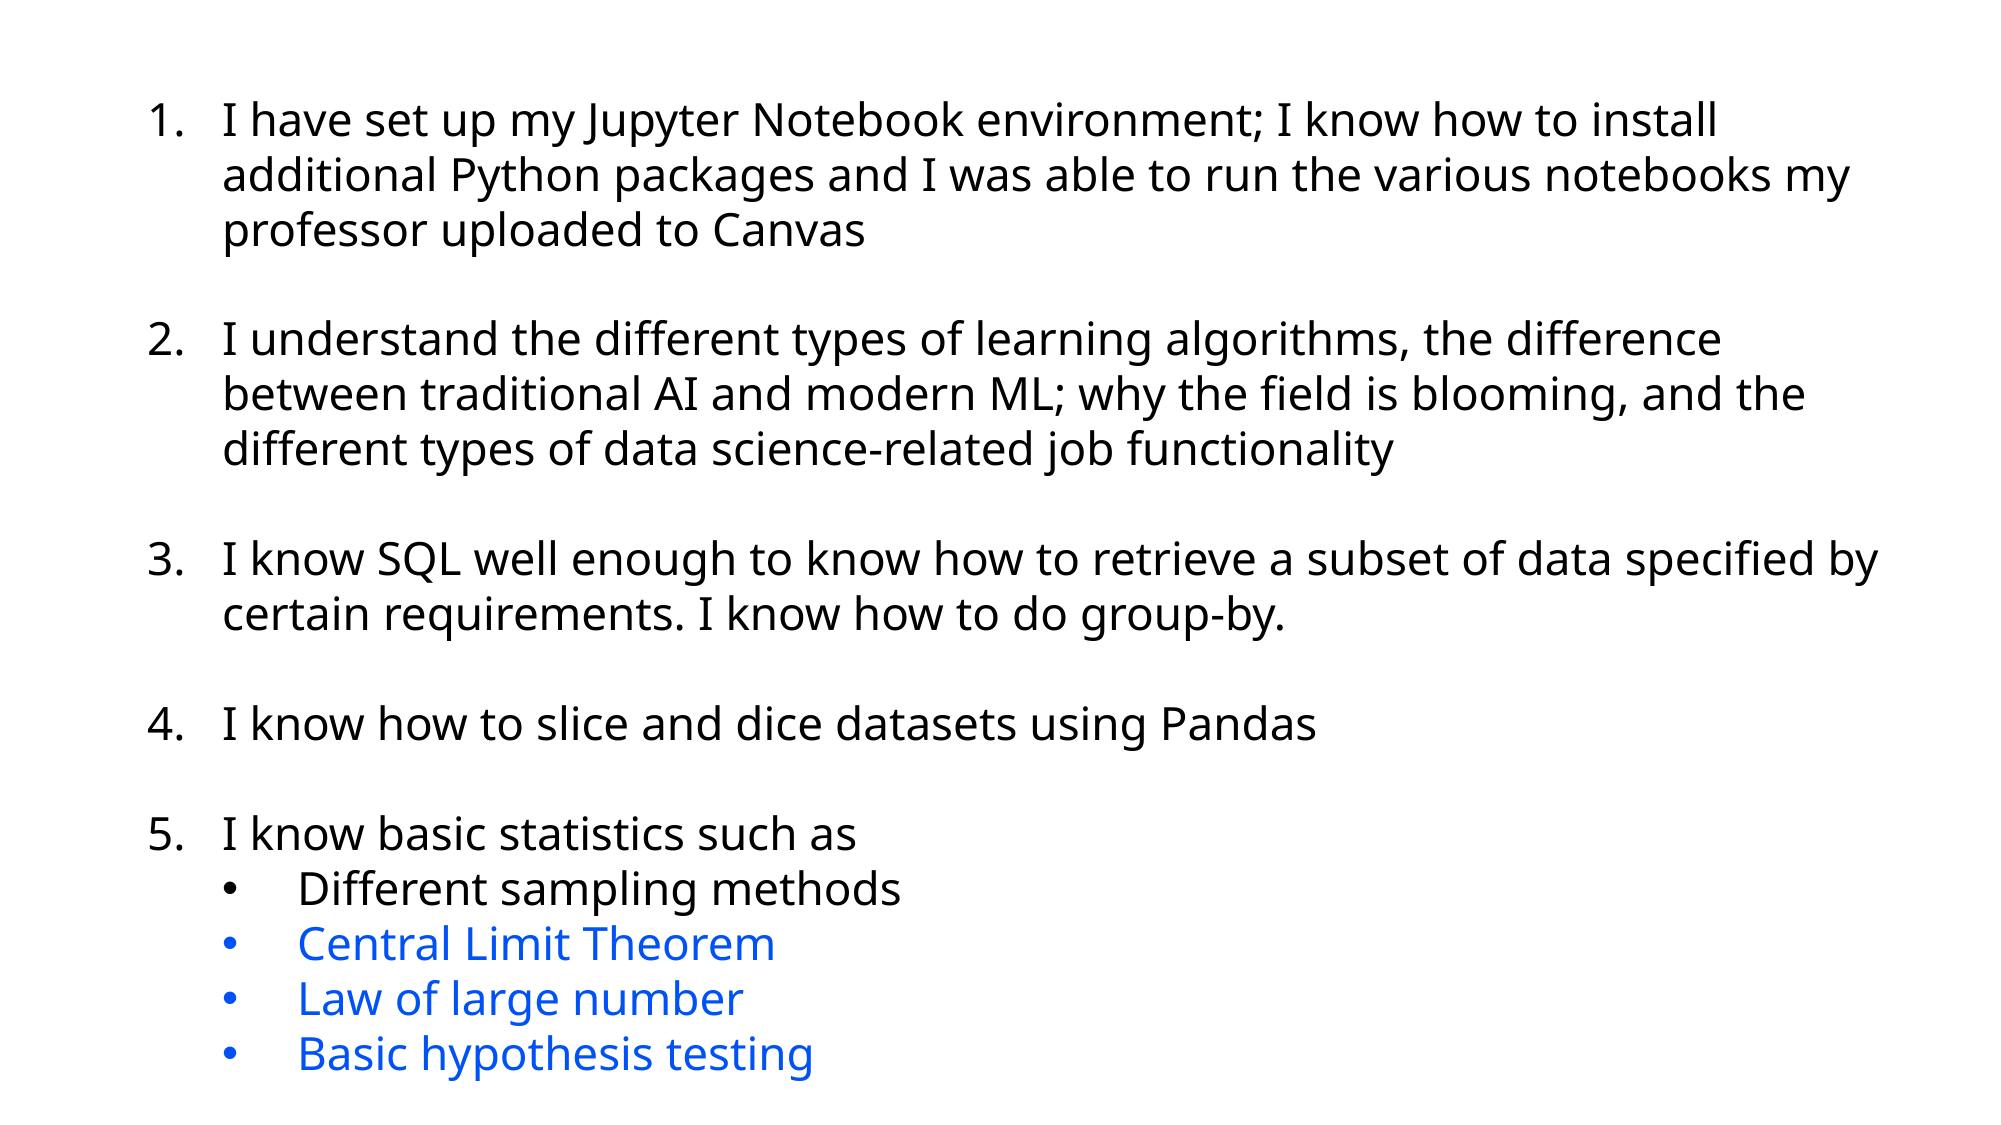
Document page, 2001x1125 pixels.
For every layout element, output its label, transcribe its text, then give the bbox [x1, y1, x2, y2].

text_box I have set up my Jupyter Notebook environment; I know how to install additional Python packages and I was able to run the various notebooks my professor uploaded to Canvas I understand the different types of learning algorithms, the difference between traditional AI and modern ML; why the field is blooming, and the different types of data science-related job functionality I know SQL well enough to know how to retrieve a subset of data specified by certain requirements. I know how to do group-by. I know how to slice and dice datasets using Pandas I know basic statistics such as Different sampling methods Central Limit Theorem Law of large number Basic hypothesis testing [132, 82, 1907, 1088]
